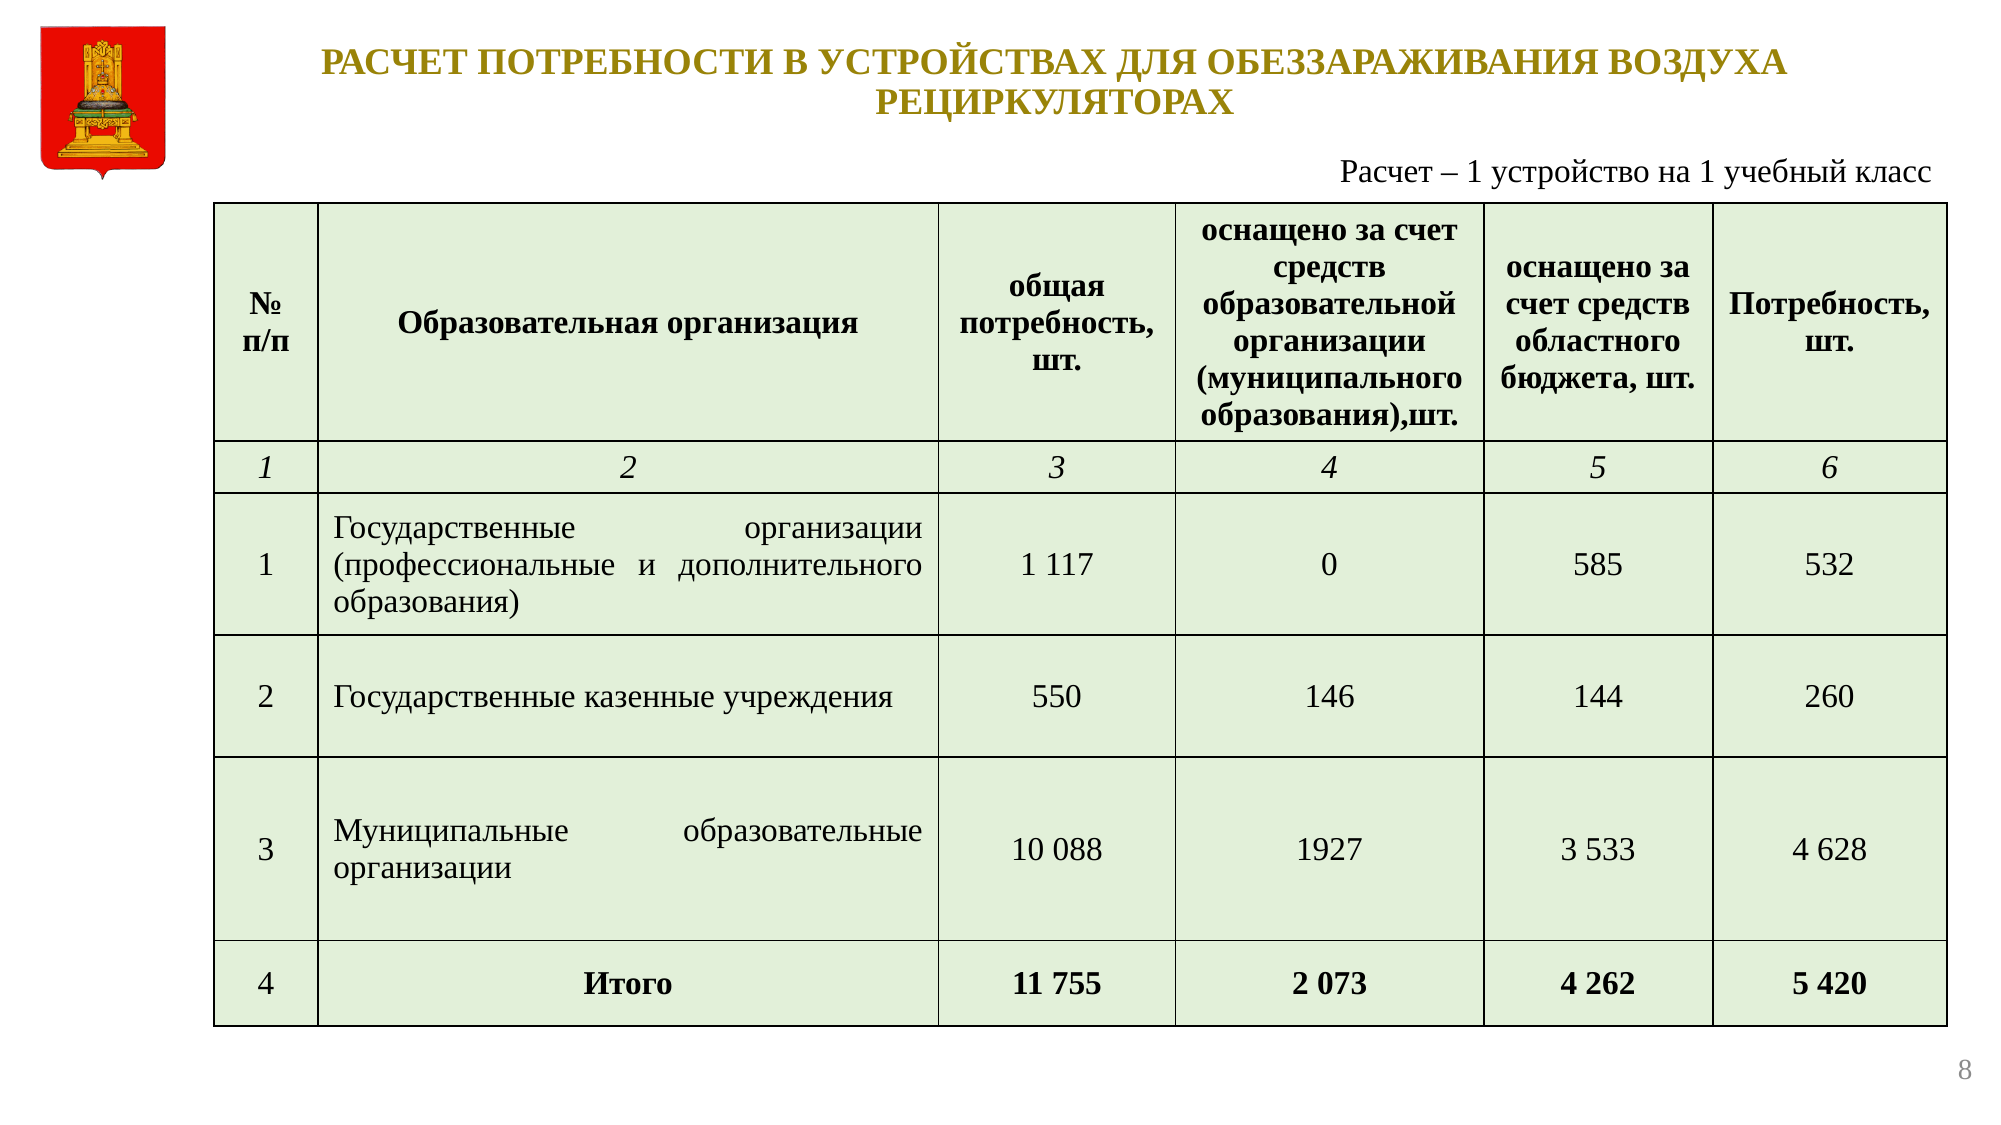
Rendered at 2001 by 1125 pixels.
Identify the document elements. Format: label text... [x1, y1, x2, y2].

table_cell 4 262 [1485, 941, 1712, 1025]
table_cell 1 117 [939, 494, 1175, 634]
table_cell 5 [1485, 442, 1712, 492]
table_cell Муниципальные образовательные организации [319, 758, 938, 940]
table_cell 146 [1176, 636, 1483, 756]
table_cell 532 [1714, 494, 1946, 634]
table_cell 4 628 [1714, 848, 1946, 940]
table_cell 144 [1485, 636, 1712, 751]
table_cell 1 [215, 442, 317, 492]
picture [37, 18, 174, 188]
table_header общая потребность, шт. [939, 204, 1175, 440]
table_cell 10 088 [939, 758, 1175, 940]
table_cell Государственные организации (профессиональные и дополнительного образования) [319, 494, 938, 634]
table_cell 1927 [1176, 758, 1483, 940]
table_cell 6 [1714, 442, 1946, 492]
table_cell 11 755 [939, 941, 1175, 1025]
title РАСЧЕТ ПОТРЕБНОСТИ В УСТРОЙСТВАХ ДЛЯ ОБЕЗЗАРАЖИВАНИЯ ВОЗДУХА РЕЦИРКУЛЯТОРАХ [214, 29, 1896, 136]
table_cell 585 [1485, 494, 1712, 634]
table_cell 4 [1176, 442, 1483, 492]
table_cell 2 [215, 636, 317, 756]
table_header оснащено за счет средств областного бюджета, шт. [1485, 204, 1712, 440]
table_cell 2 073 [1176, 941, 1483, 1025]
table_cell 4 [215, 941, 317, 1025]
table_cell 1 [215, 494, 317, 634]
table_cell 3 [939, 442, 1175, 492]
table_header оснащено за счет средств образовательной организации (муниципального образования),шт. [1176, 204, 1483, 440]
table_cell 0 [1176, 494, 1483, 634]
table_header Образовательная организация [319, 204, 938, 440]
table_cell 5 420 [1714, 941, 1946, 1025]
slide_number 8 [1725, 1045, 1988, 1091]
table_cell Государственные казенные учреждения [319, 636, 938, 756]
table_header № п/п [215, 204, 317, 440]
table_cell Итого [319, 941, 938, 1025]
table_header Потребность, шт. [1714, 204, 1946, 440]
table_cell 3 [215, 758, 317, 940]
table_cell 3 533 [1485, 848, 1712, 940]
text_box Расчет – 1 устройство на 1 учебный класс [1254, 147, 2000, 192]
table_cell 2 [319, 442, 938, 492]
text_box [1183, 751, 1989, 848]
table_cell 550 [939, 636, 1175, 756]
table_cell 260 [1714, 636, 1946, 751]
